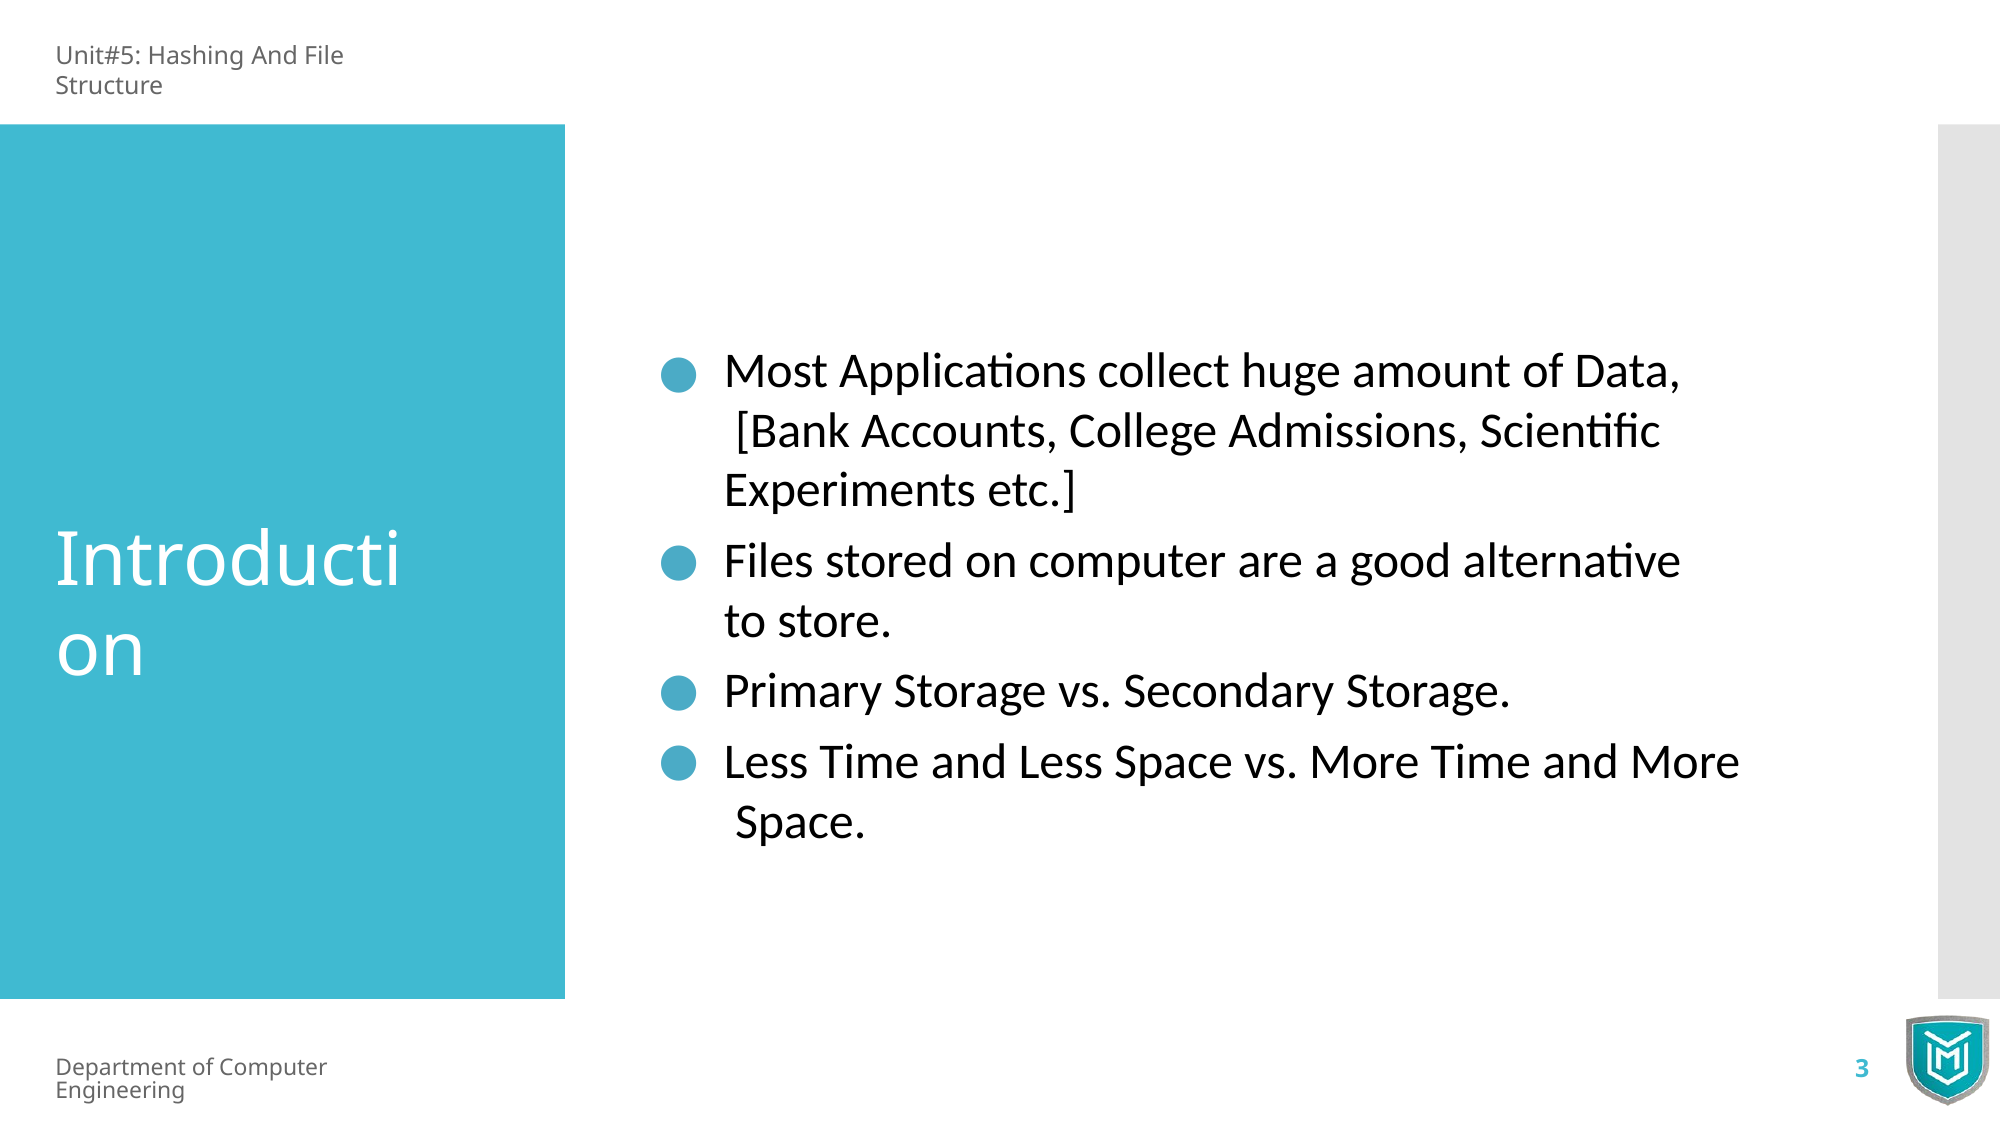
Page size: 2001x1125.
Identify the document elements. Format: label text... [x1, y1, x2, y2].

text_box Unit#5: Hashing And File Structure [53, 37, 416, 100]
slide_number 3 [1849, 1061, 1888, 1125]
picture [1896, 995, 2000, 1125]
text_box Most Applications collect huge amount of Data, [Bank Accounts, College Admissions, Scientific Experiments etc.] Files stored on computer are a good alternative to store. Primary Storage vs. Secondary Storage. Less Time and Less Space vs. More Time and More Space. [656, 337, 1874, 848]
footer Department of Computer Engineering [53, 1056, 428, 1125]
text_box Introduction [53, 508, 441, 691]
